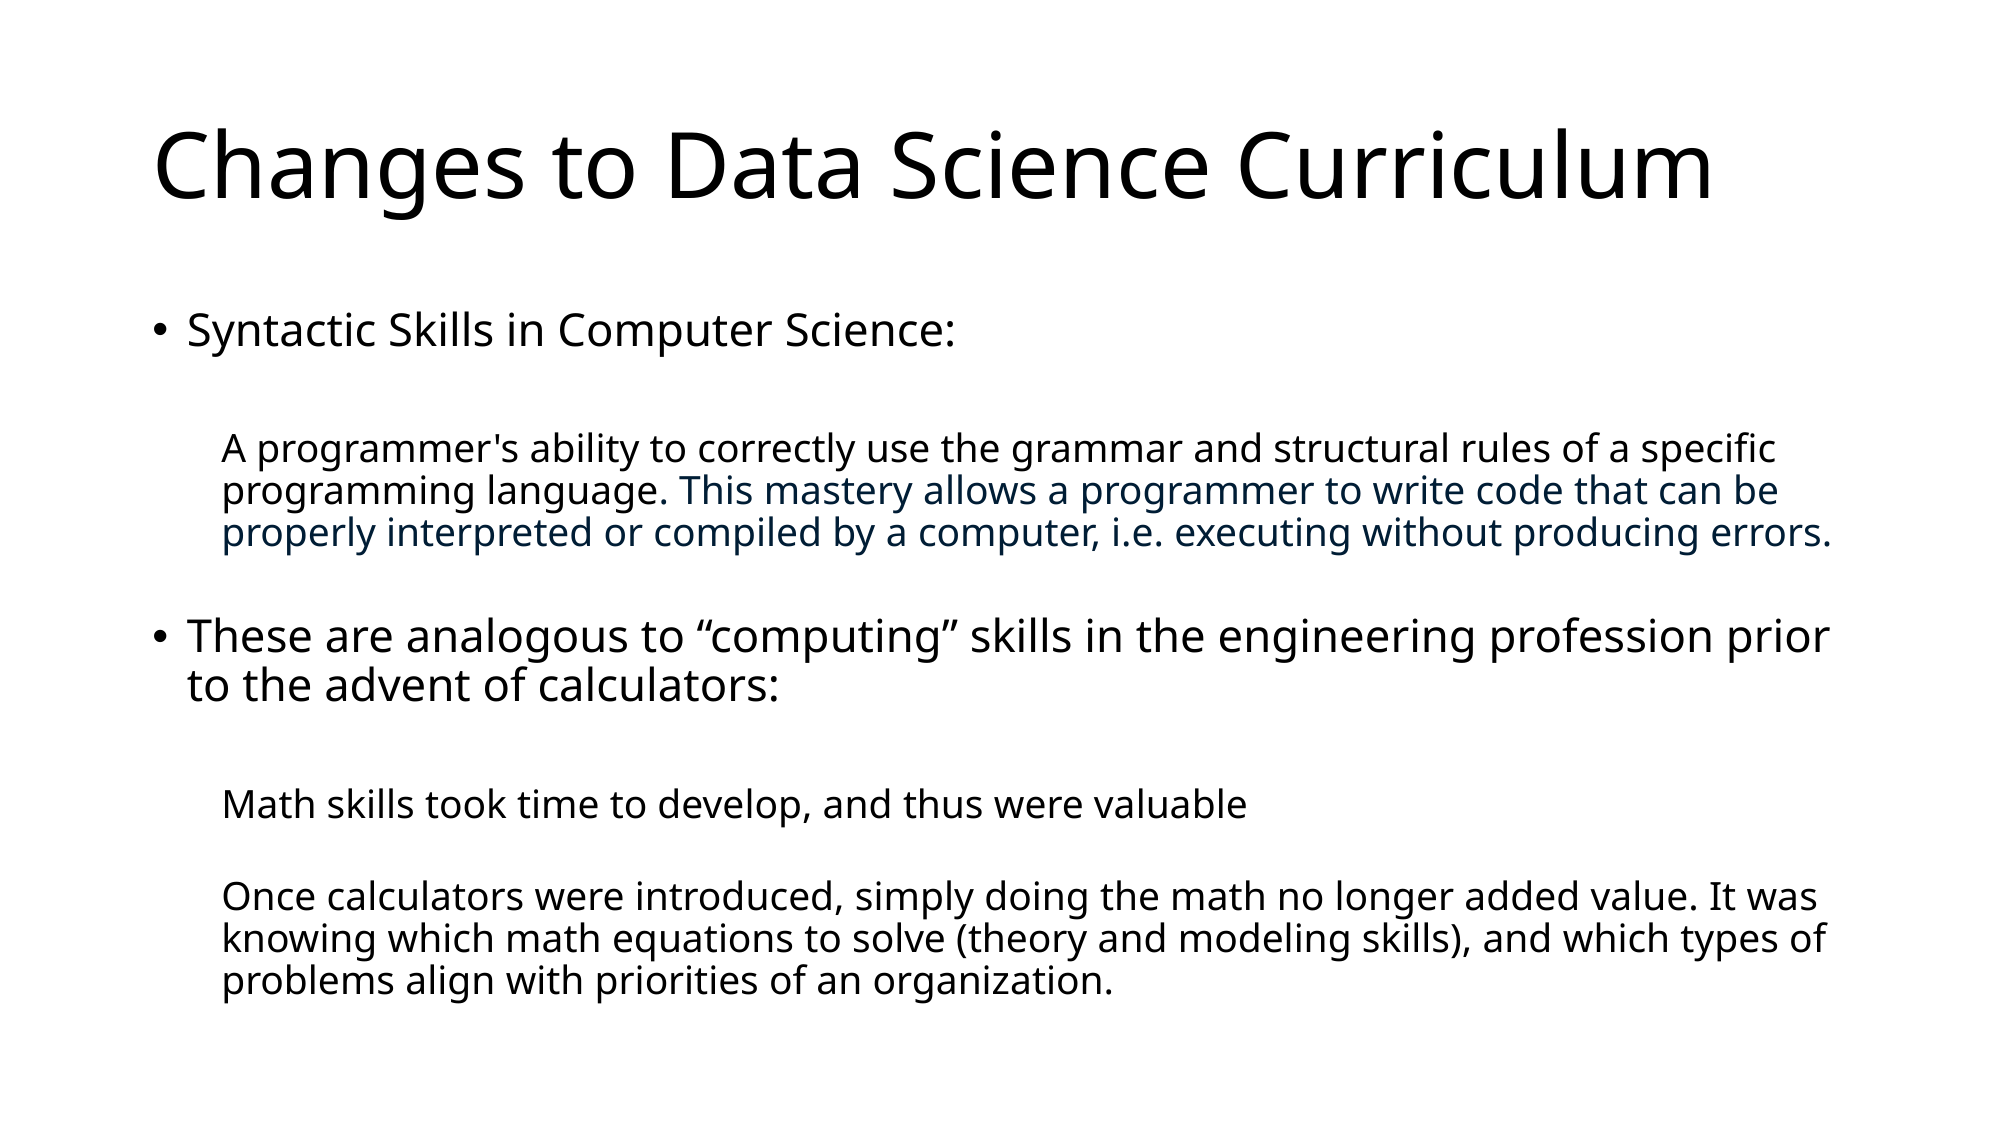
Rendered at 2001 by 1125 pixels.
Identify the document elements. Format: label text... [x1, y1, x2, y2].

title Changes to Data Science Curriculum [137, 59, 1863, 278]
list Syntactic Skills in Computer Science: A programmer's ability to correctly use the grammar and structural rules of a specific programming language. This mastery allows a programmer to write code that can be properly interpreted or compiled by a computer, i.e. executing without producing errors. These are analogous to “computing” skills in the engineering profession prior to the advent of calculators: Math skills took time to develop, and thus were valuable Once calculators were introduced, simply doing the math no longer added value. It was knowing which math equations to solve (theory and modeling skills), and which types of problems align with priorities of an organization. [137, 299, 1863, 1014]
